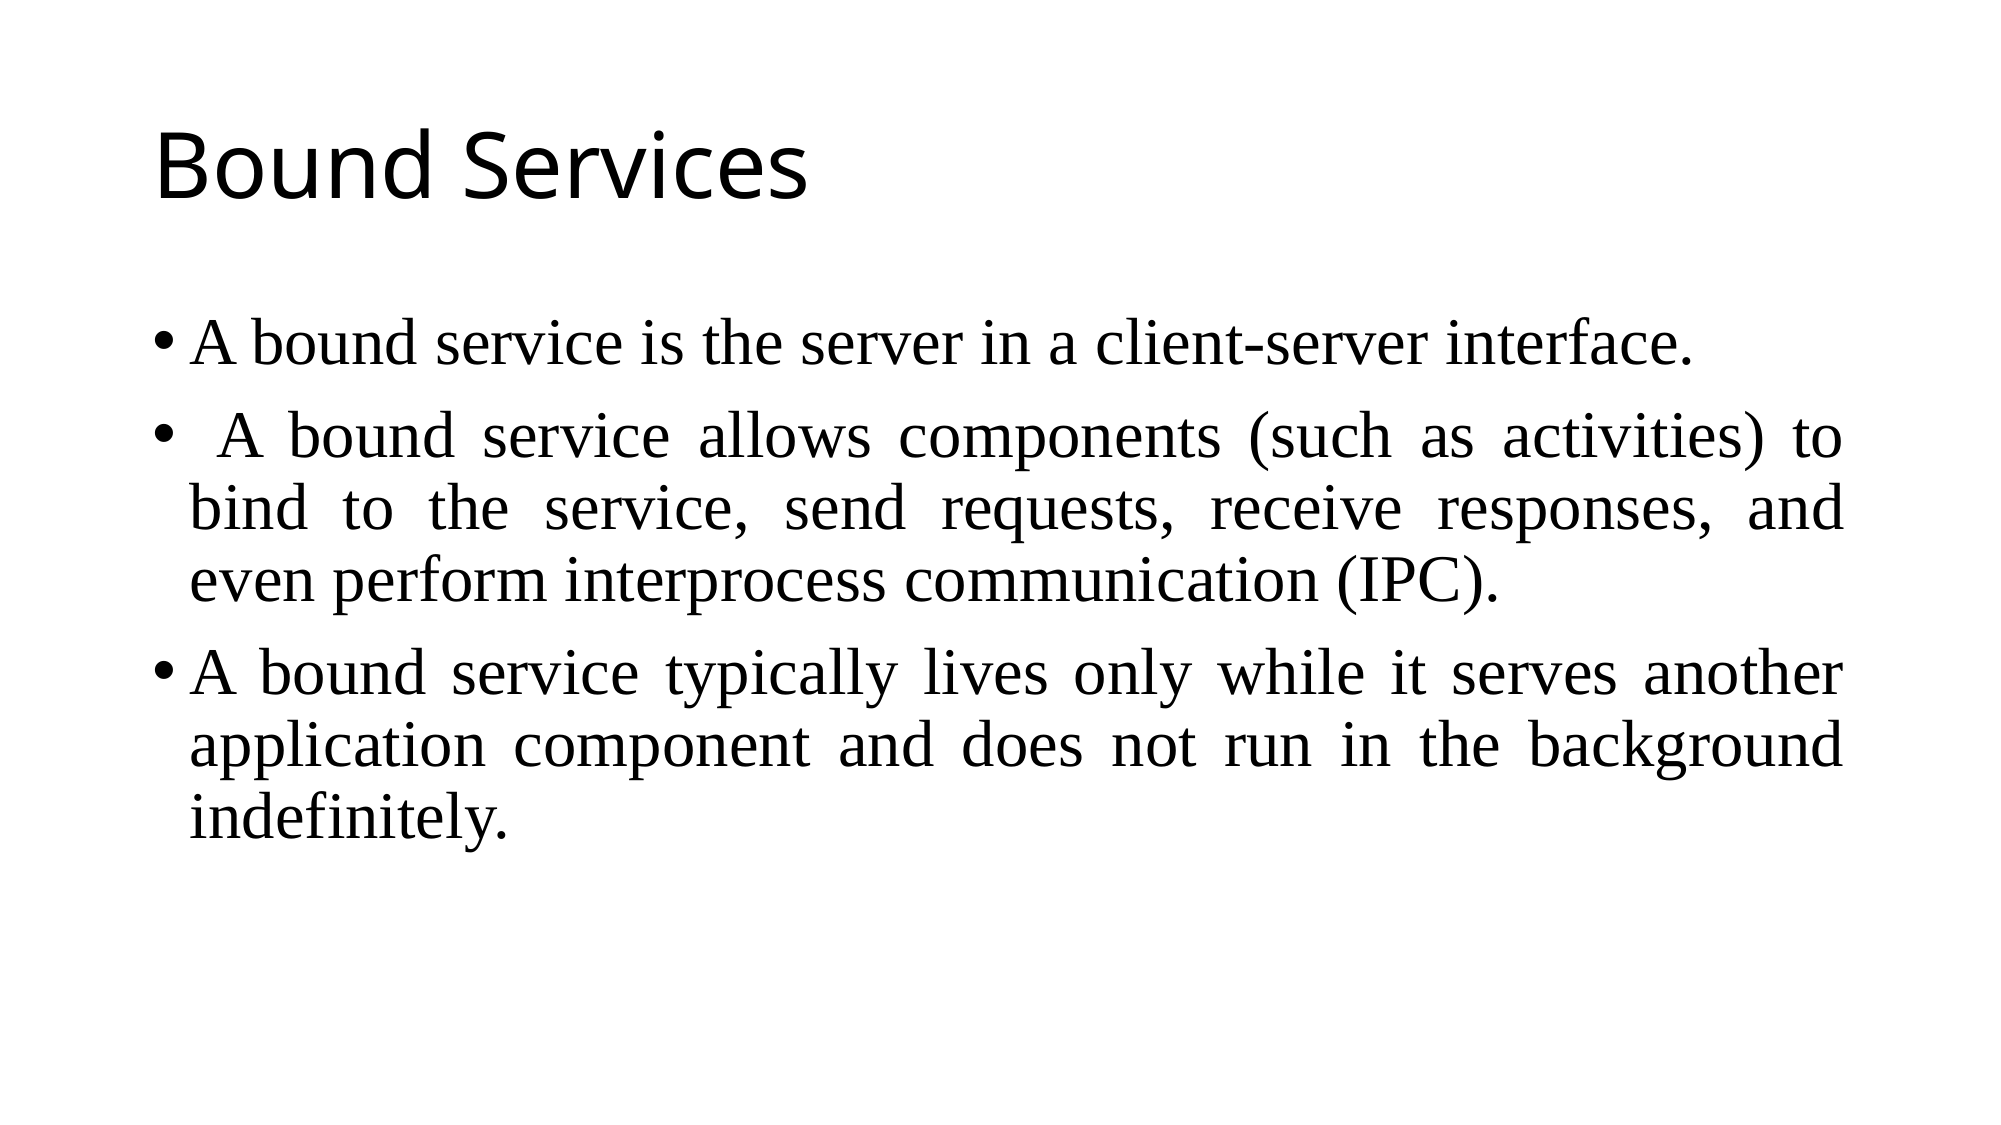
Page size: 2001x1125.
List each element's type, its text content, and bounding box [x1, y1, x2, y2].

list A bound service is the server in a client-server interface. A bound service allows components (such as activities) to bind to the service, send requests, receive responses, and even perform interprocess communication (IPC). A bound service typically lives only while it serves another application component and does not run in the background indefinitely. [137, 299, 1863, 1014]
title Bound Services [137, 59, 1863, 278]
